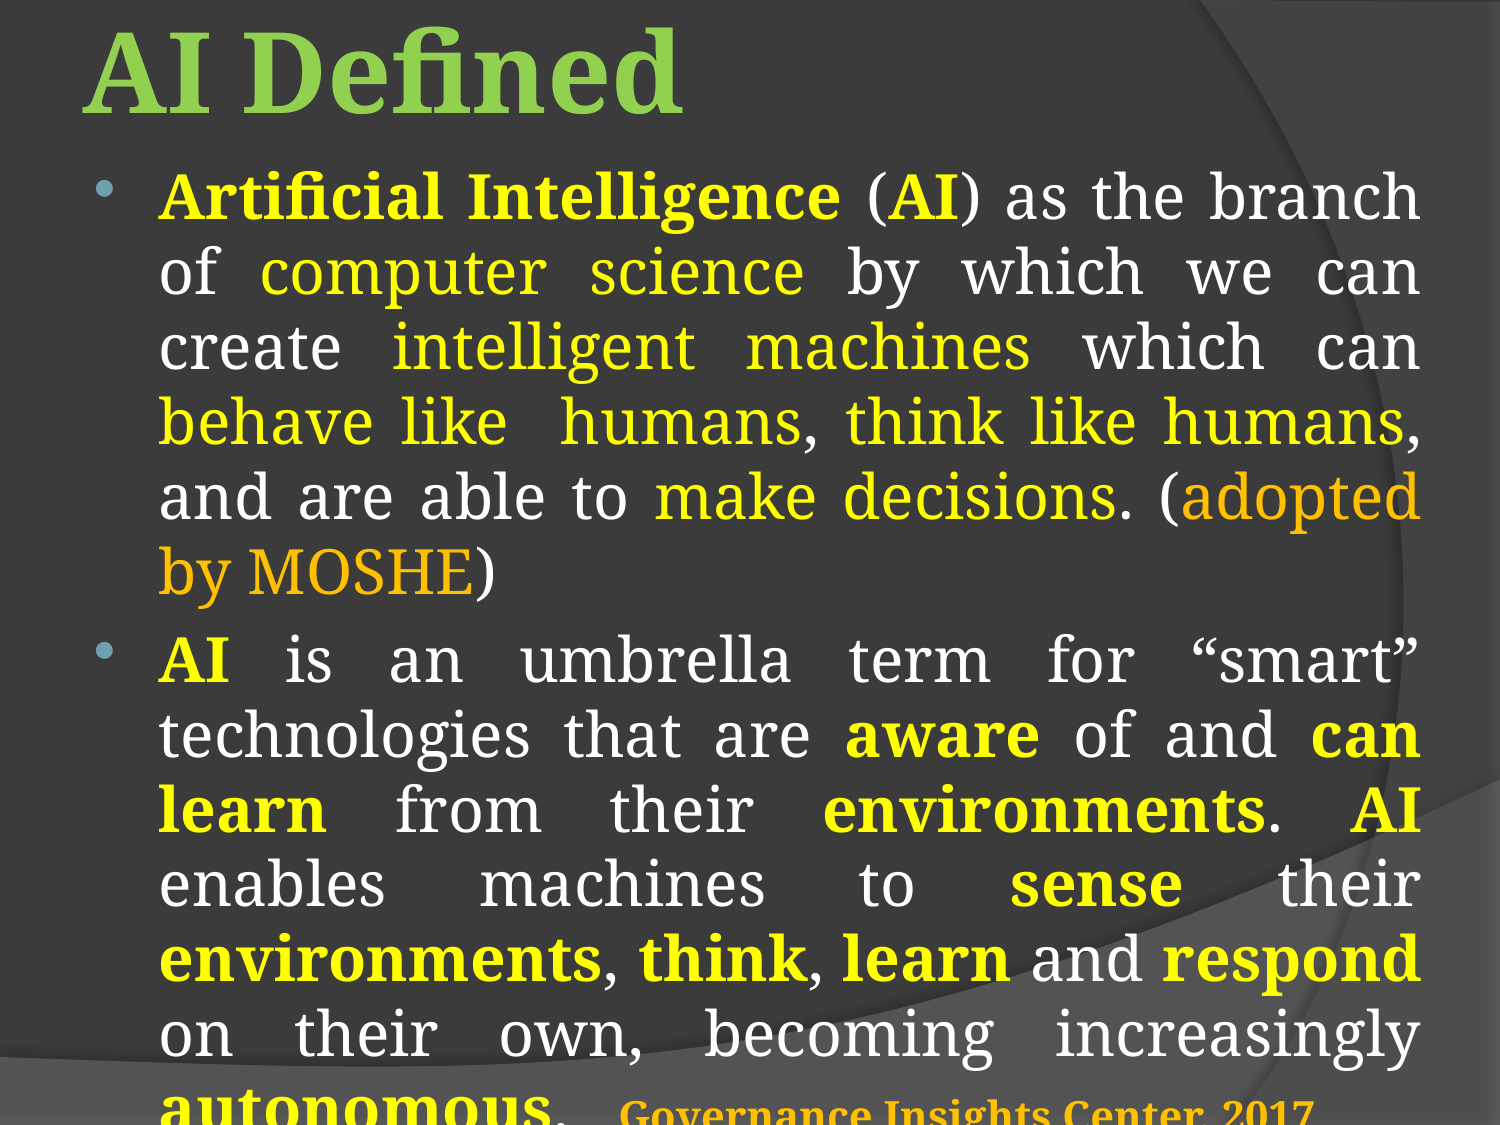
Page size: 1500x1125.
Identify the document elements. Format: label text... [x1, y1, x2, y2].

list Artificial Intelligence (AI) as the branch of computer science by which we can create intelligent machines which can behave like humans, think like humans, and are able to make decisions. (adopted by MOSHE) AI is an umbrella term for “smart” technologies that are aware of and can learn from their environments. AI enables machines to sense their environments, think, learn and respond on their own, becoming increasingly autonomous. Governance Insights Center, 2017 [75, 149, 1438, 893]
title AI Defined [75, 0, 1300, 138]
